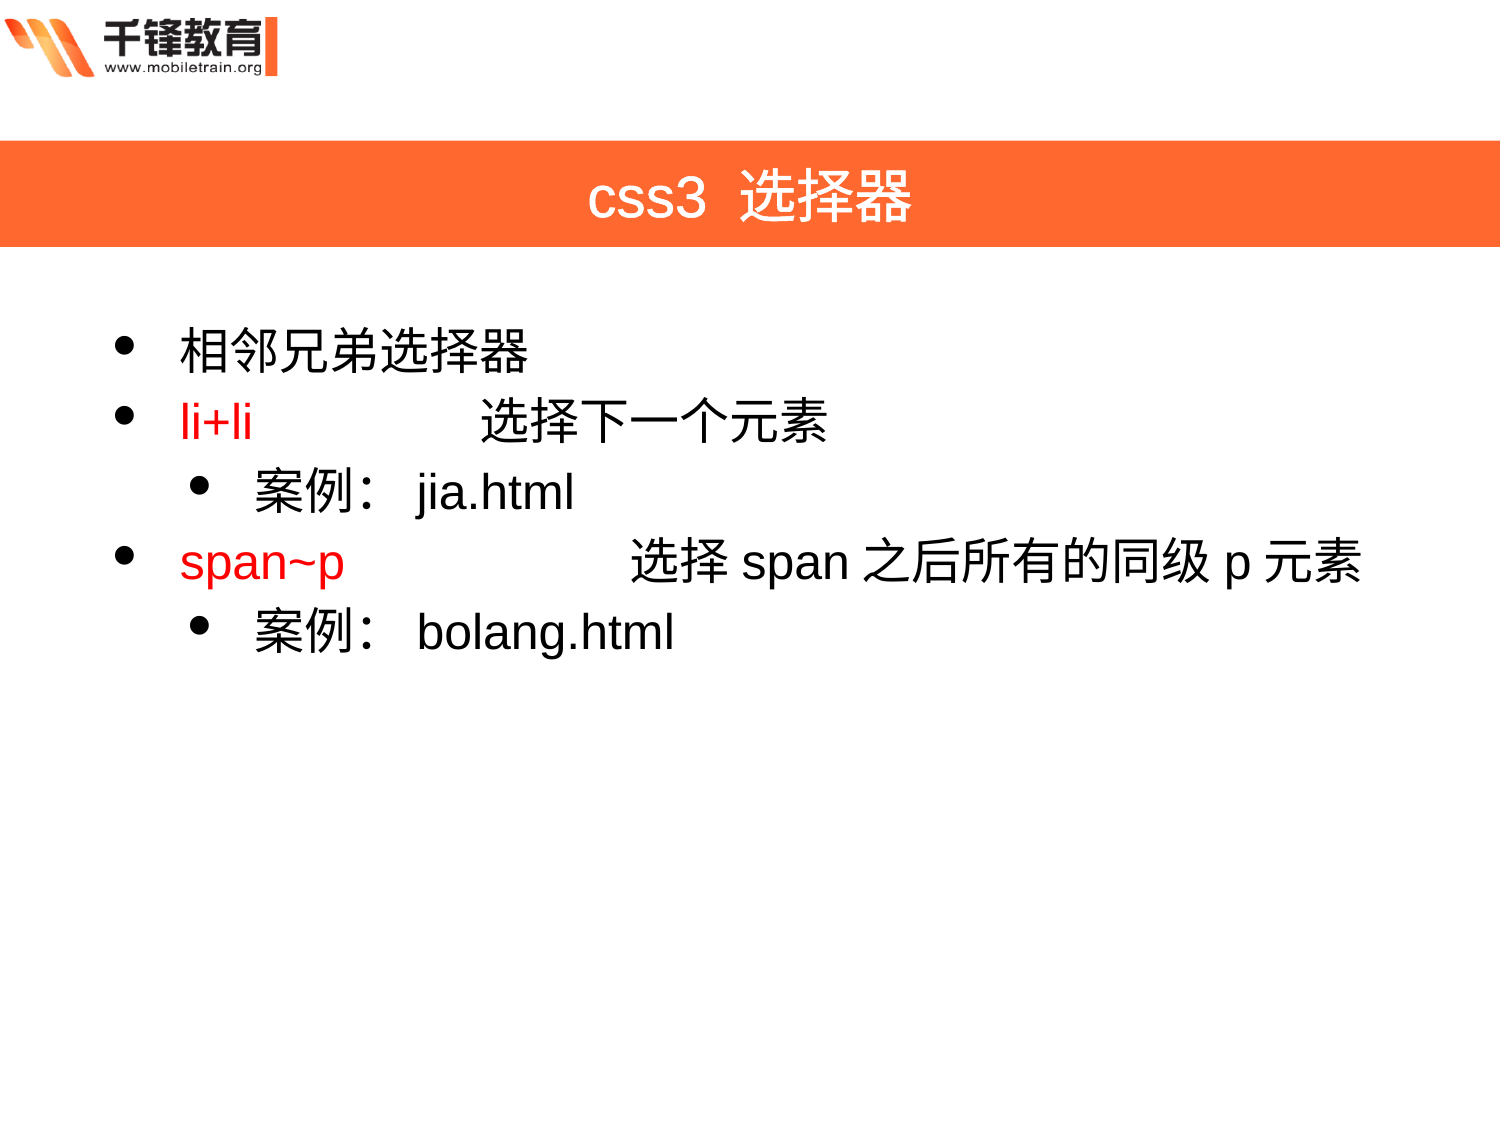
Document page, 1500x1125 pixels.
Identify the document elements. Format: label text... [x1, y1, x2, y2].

text_box 相邻兄弟选择器 li+li 选择下一个元素 案例：jia.html span~p 选择span之后所有的同级p元素 案例：bolang.html [74, 312, 1425, 1055]
text_box css3 选择器 [0, 140, 1500, 247]
picture [3, 18, 261, 79]
